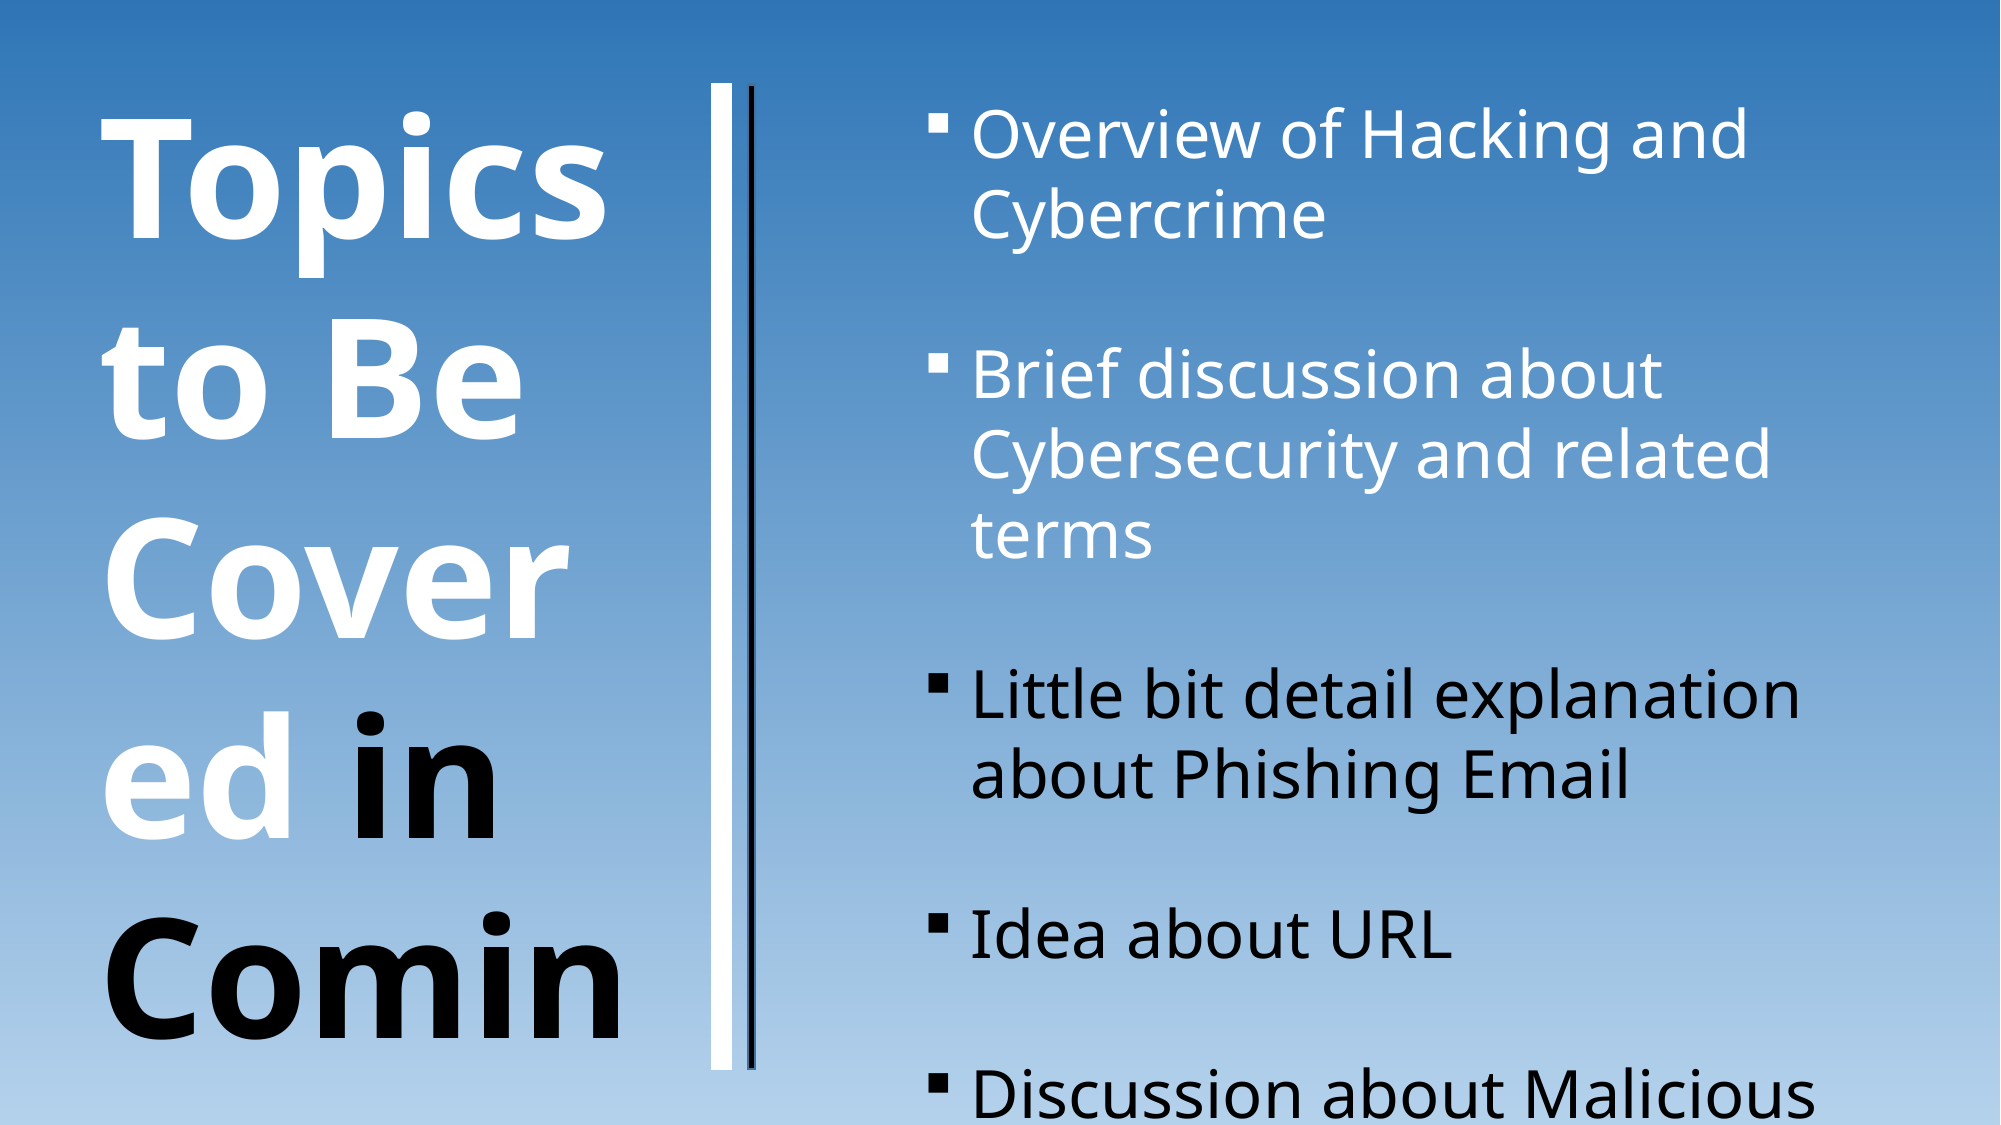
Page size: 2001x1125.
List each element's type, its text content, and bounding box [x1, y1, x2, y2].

text_box [711, 83, 732, 1070]
text_box Overview of Hacking and Cybercrime Brief discussion about Cybersecurity and related terms Little bit detail explanation about Phishing Email Idea about URL Discussion about Malicious URL Detection Application [909, 84, 1879, 1125]
text_box [747, 83, 756, 1070]
text_box Topics to Be Covered in Coming Slides [83, 64, 684, 1125]
